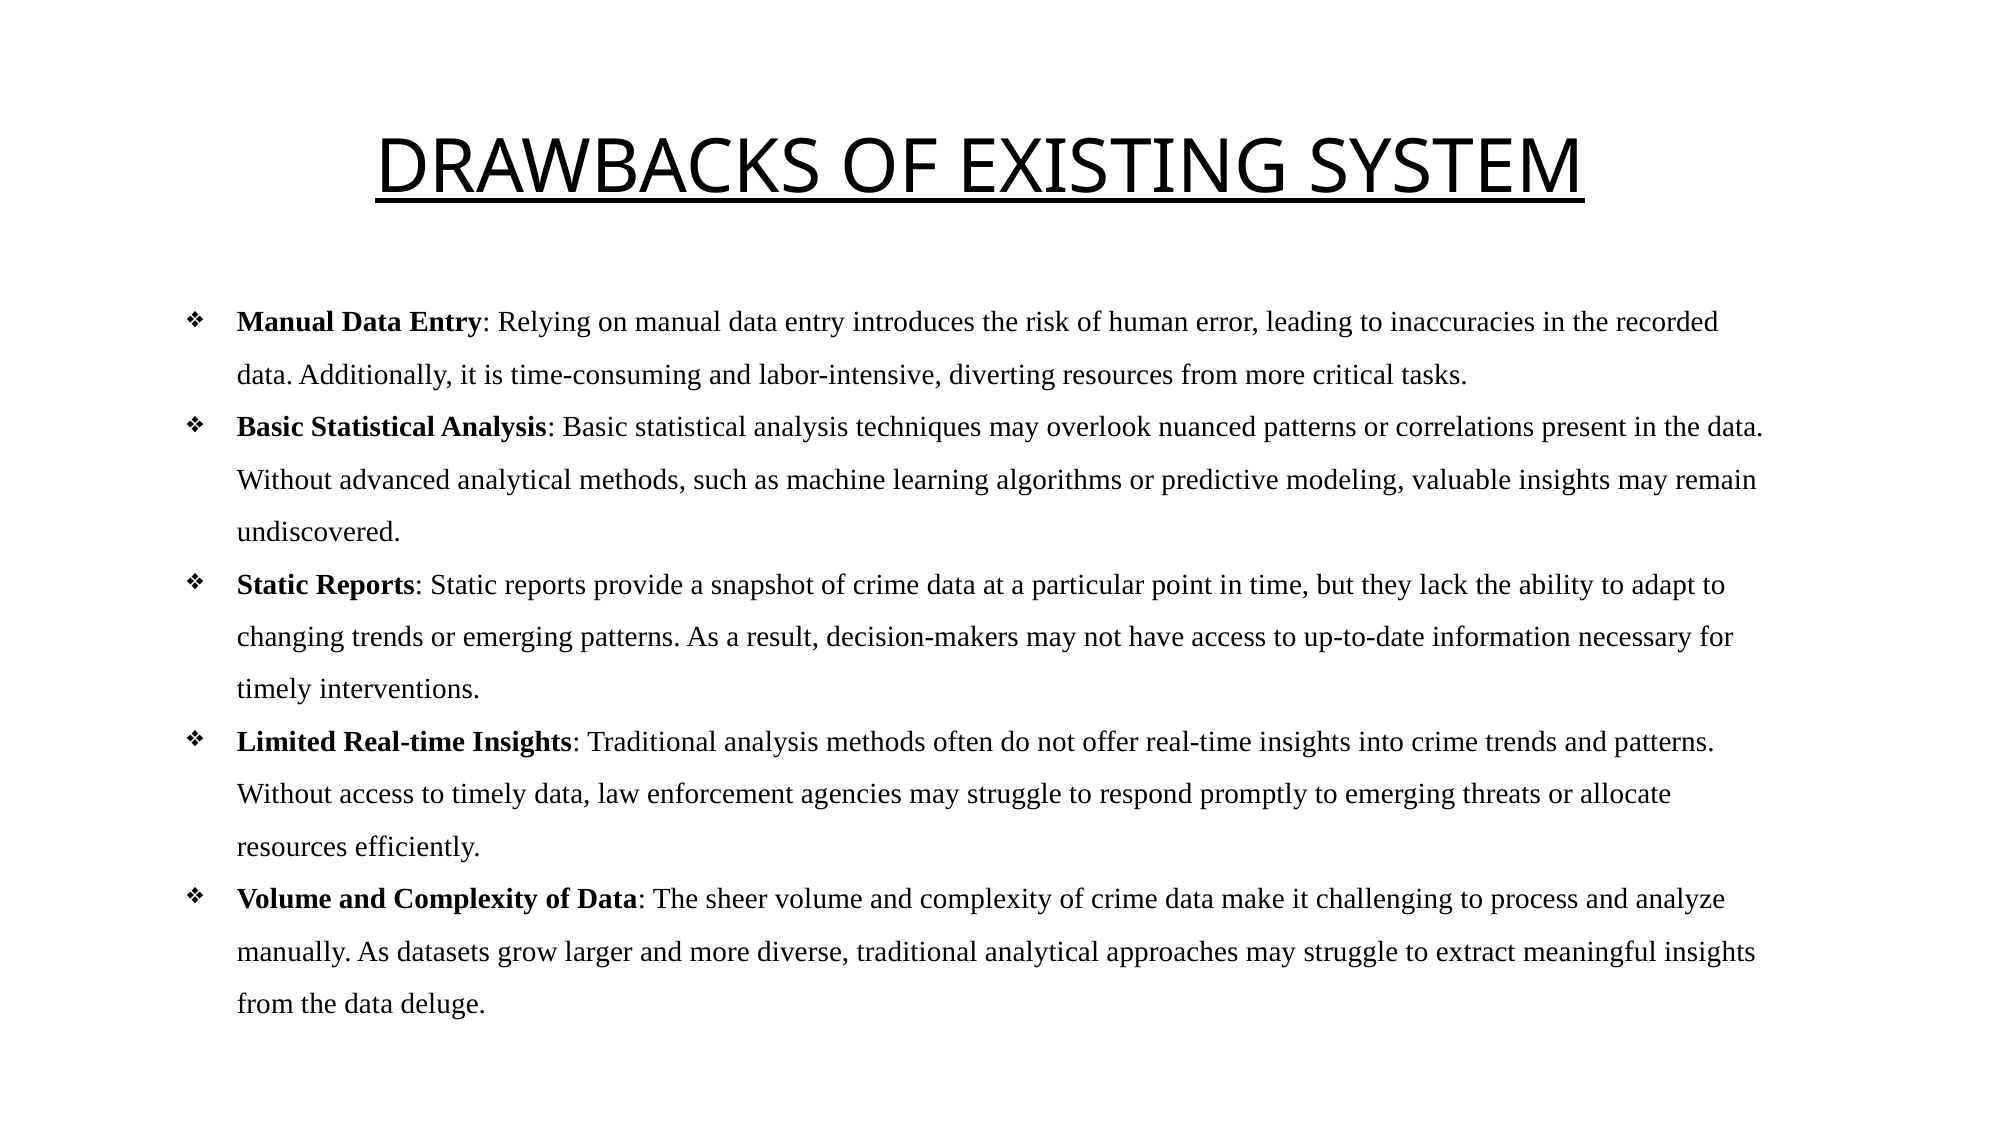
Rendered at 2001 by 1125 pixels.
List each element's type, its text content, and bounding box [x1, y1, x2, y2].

text_box DRAWBACKS OF EXISTING SYSTEM [280, 109, 1680, 215]
text_box Manual Data Entry: Relying on manual data entry introduces the risk of human error, leading to inaccuracies in the recorded data. Additionally, it is time-consuming and labor-intensive, diverting resources from more critical tasks. Basic Statistical Analysis: Basic statistical analysis techniques may overlook nuanced patterns or correlations present in the data. Without advanced analytical methods, such as machine learning algorithms or predictive modeling, valuable insights may remain undiscovered. Static Reports: Static reports provide a snapshot of crime data at a particular point in time, but they lack the ability to adapt to changing trends or emerging patterns. As a result, decision-makers may not have access to up-to-date information necessary for timely interventions. Limited Real-time Insights: Traditional analysis methods often do not offer real-time insights into crime trends and patterns. Without access to timely data, law enforcement agencies may struggle to respond promptly to emerging threats or allocate resources efficiently. Volume and Complexity of Data: The sheer volume and complexity of crime data make it challenging to process and analyze manually. As datasets grow larger and more diverse, traditional analytical approaches may struggle to extract meaningful insights from the data deluge. [147, 277, 1792, 1027]
